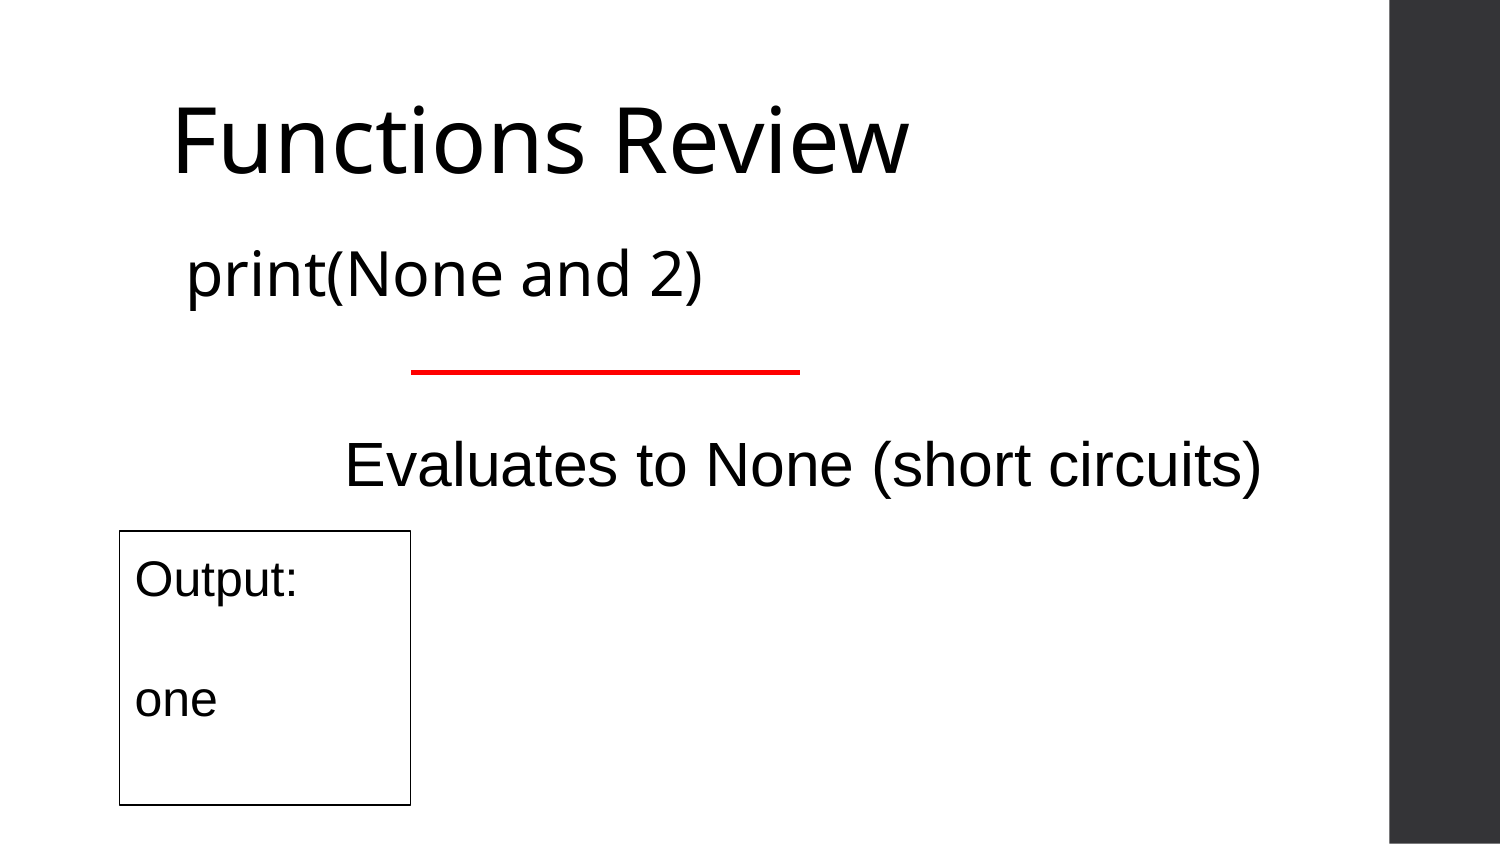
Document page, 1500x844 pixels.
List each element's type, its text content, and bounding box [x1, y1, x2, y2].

text_box Evaluates to None (short circuits) [313, 409, 1296, 495]
text_box Output: one [119, 531, 411, 805]
title Functions Review [155, 45, 1348, 209]
list print(None and 2) [155, 225, 1213, 761]
